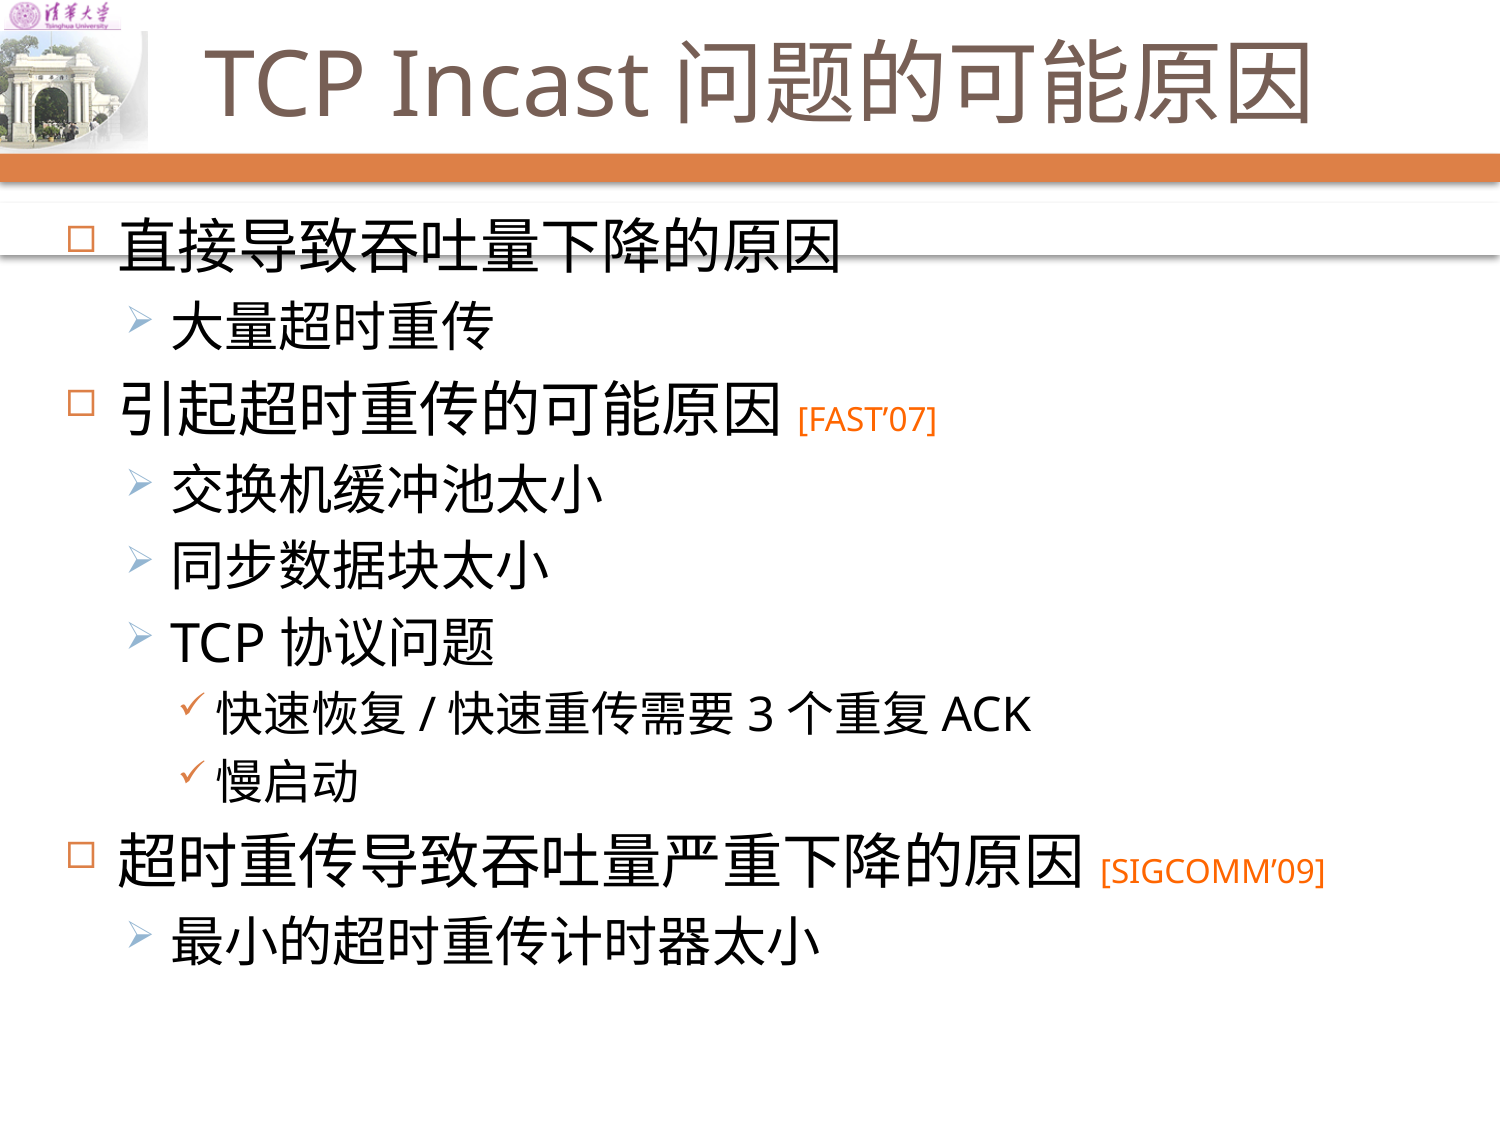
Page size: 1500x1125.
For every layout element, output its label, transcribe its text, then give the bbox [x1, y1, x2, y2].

picture [0, 0, 148, 153]
list 直接导致吞吐量下降的原因 大量超时重传 引起超时重传的可能原因[FAST’07] 交换机缓冲池太小 同步数据块太小 TCP协议问题 快速恢复/快速重传需要3个重复ACK 慢启动 超时重传导致吞吐量严重下降的原因[SIGCOMM’09] 最小的超时重传计时器太小 [49, 200, 1470, 1103]
title TCP Incast问题的可能原因 [49, 21, 1470, 138]
